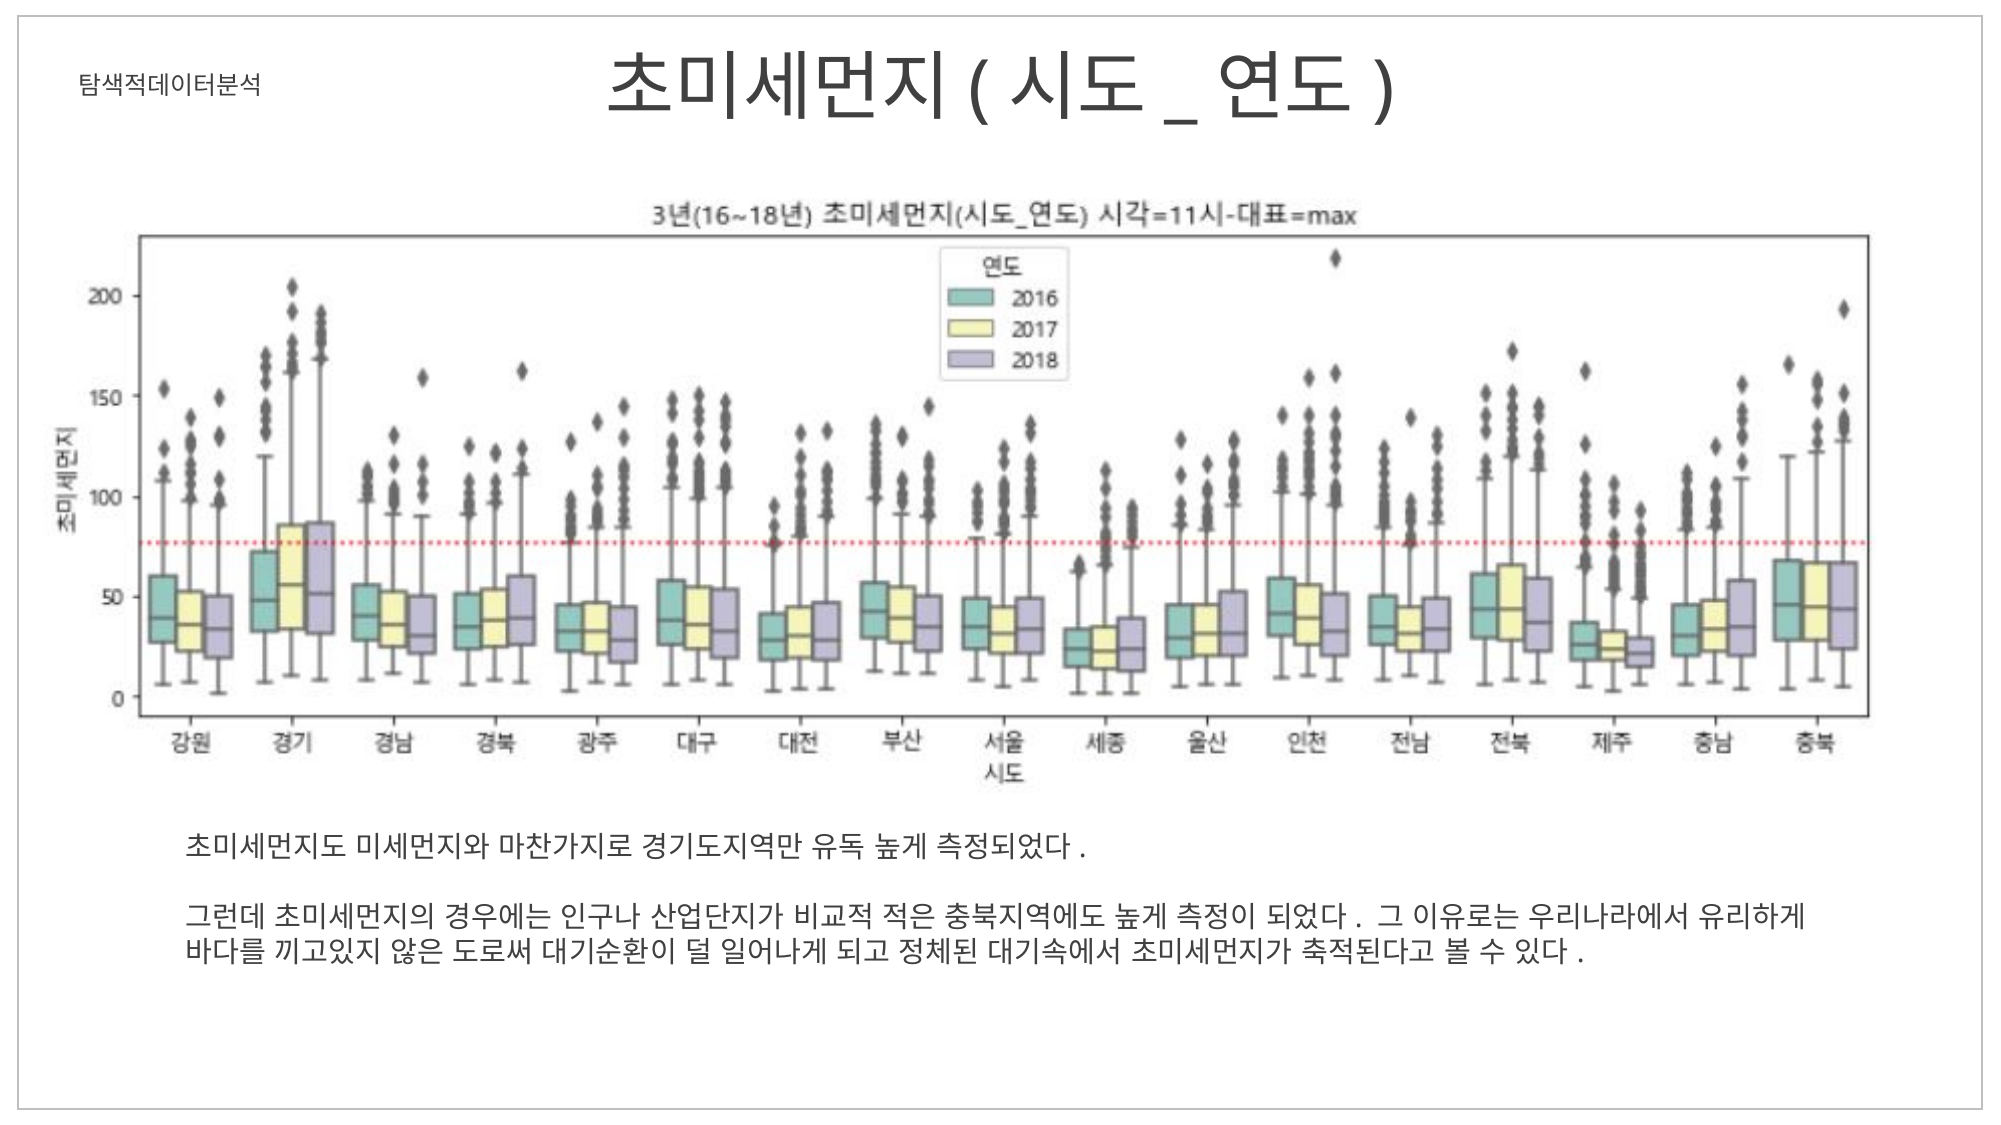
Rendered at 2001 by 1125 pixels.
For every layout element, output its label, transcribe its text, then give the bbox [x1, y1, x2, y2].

text_box 탐색적데이터분석 [63, 61, 278, 107]
picture [44, 183, 1926, 808]
text_box 초미세먼지(시도_연도) [590, 31, 1410, 137]
text_box 초미세먼지도 미세먼지와 마찬가지로 경기도지역만 유독 높게 측정되었다. 그런데 초미세먼지의 경우에는 인구나 산업단지가 비교적 적은 충북지역에도 높게 측정이 되었다. 그 이유로는 우리나라에서 유리하게 바다를 끼고있지 않은 도로써 대기순환이 덜 일어나게 되고 정체된 대기속에서 초미세먼지가 축적된다고 볼 수 있다. [170, 820, 1850, 976]
text_box [17, 15, 1983, 1110]
